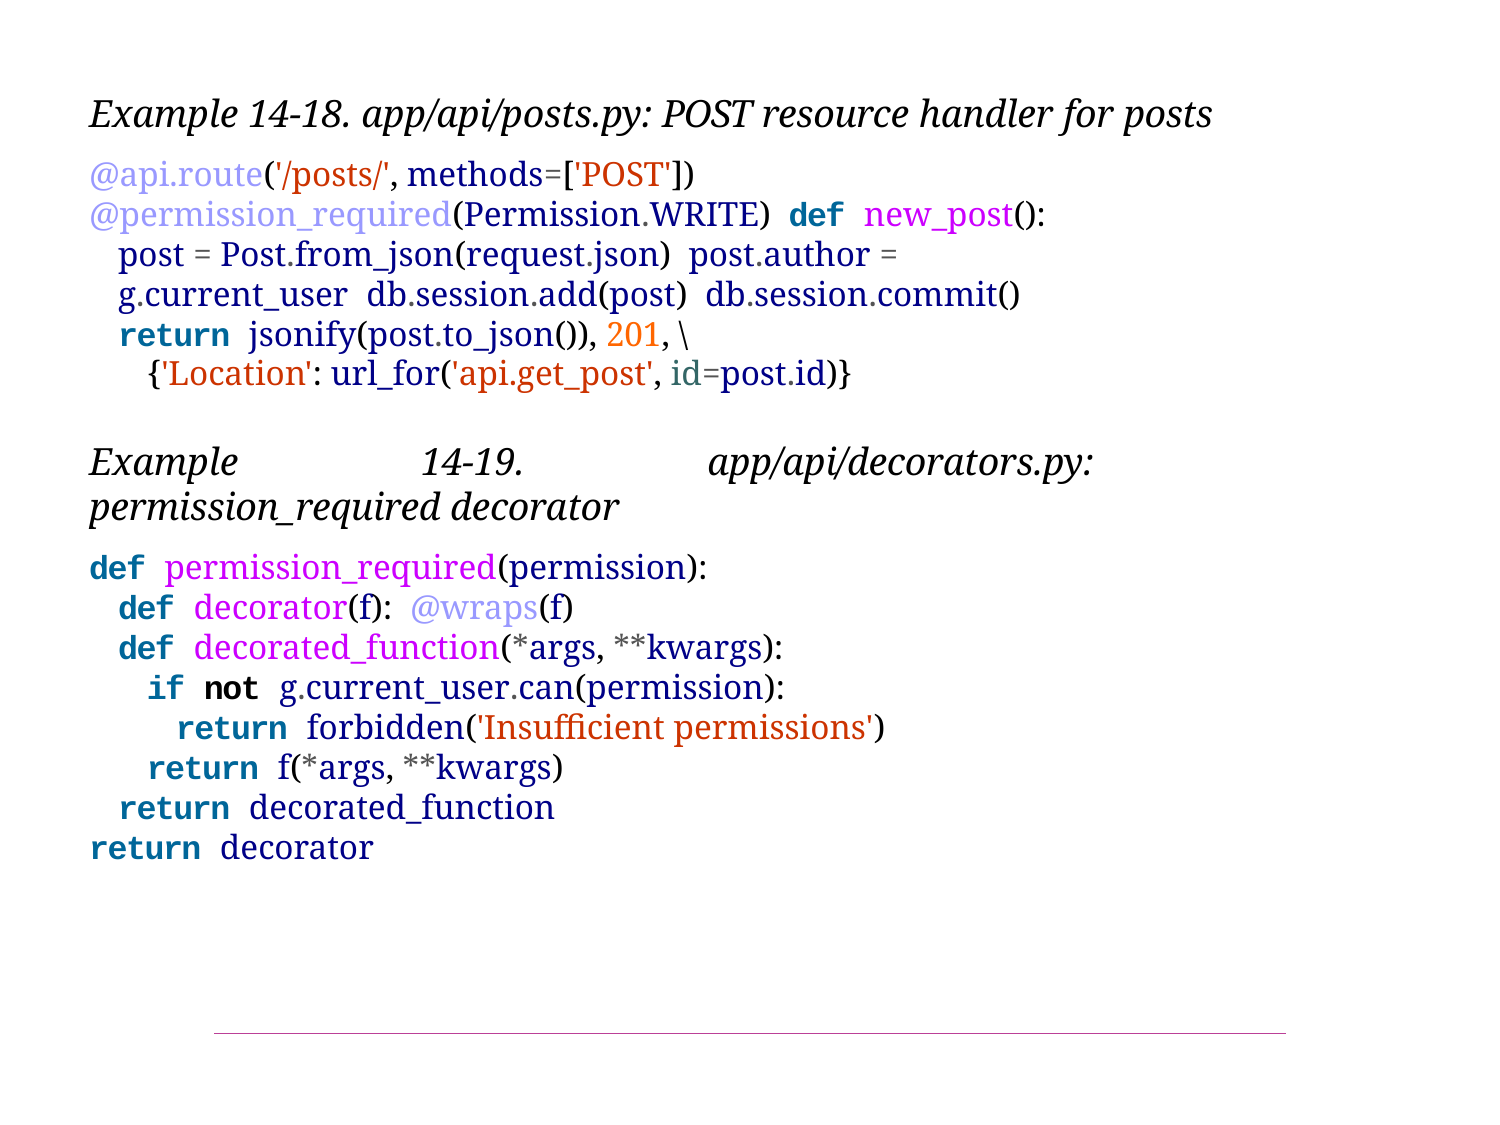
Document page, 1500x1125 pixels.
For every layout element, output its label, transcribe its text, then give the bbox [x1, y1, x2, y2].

text_box Example 14-18. app/api/posts.py: POST resource handler for posts @api.route('/posts/', methods=['POST']) @permission_required(Permission.WRITE) def new_post(): post = Post.from_json(request.json) post.author = g.current_user db.session.add(post) db.session.commit() return jsonify(post.to_json()), 201, \ {'Location': url_for('api.get_post', id=post.id)} Example 14-19. app/api/decorators.py: permission_required decorator def permission_required(permission): def decorator(f): @wraps(f) def decorated_function(*args, **kwargs): if not g.current_user.can(permission): return forbidden('Insufficient permissions') return f(*args, **kwargs) return decorated_function return decorator [87, 88, 1425, 866]
